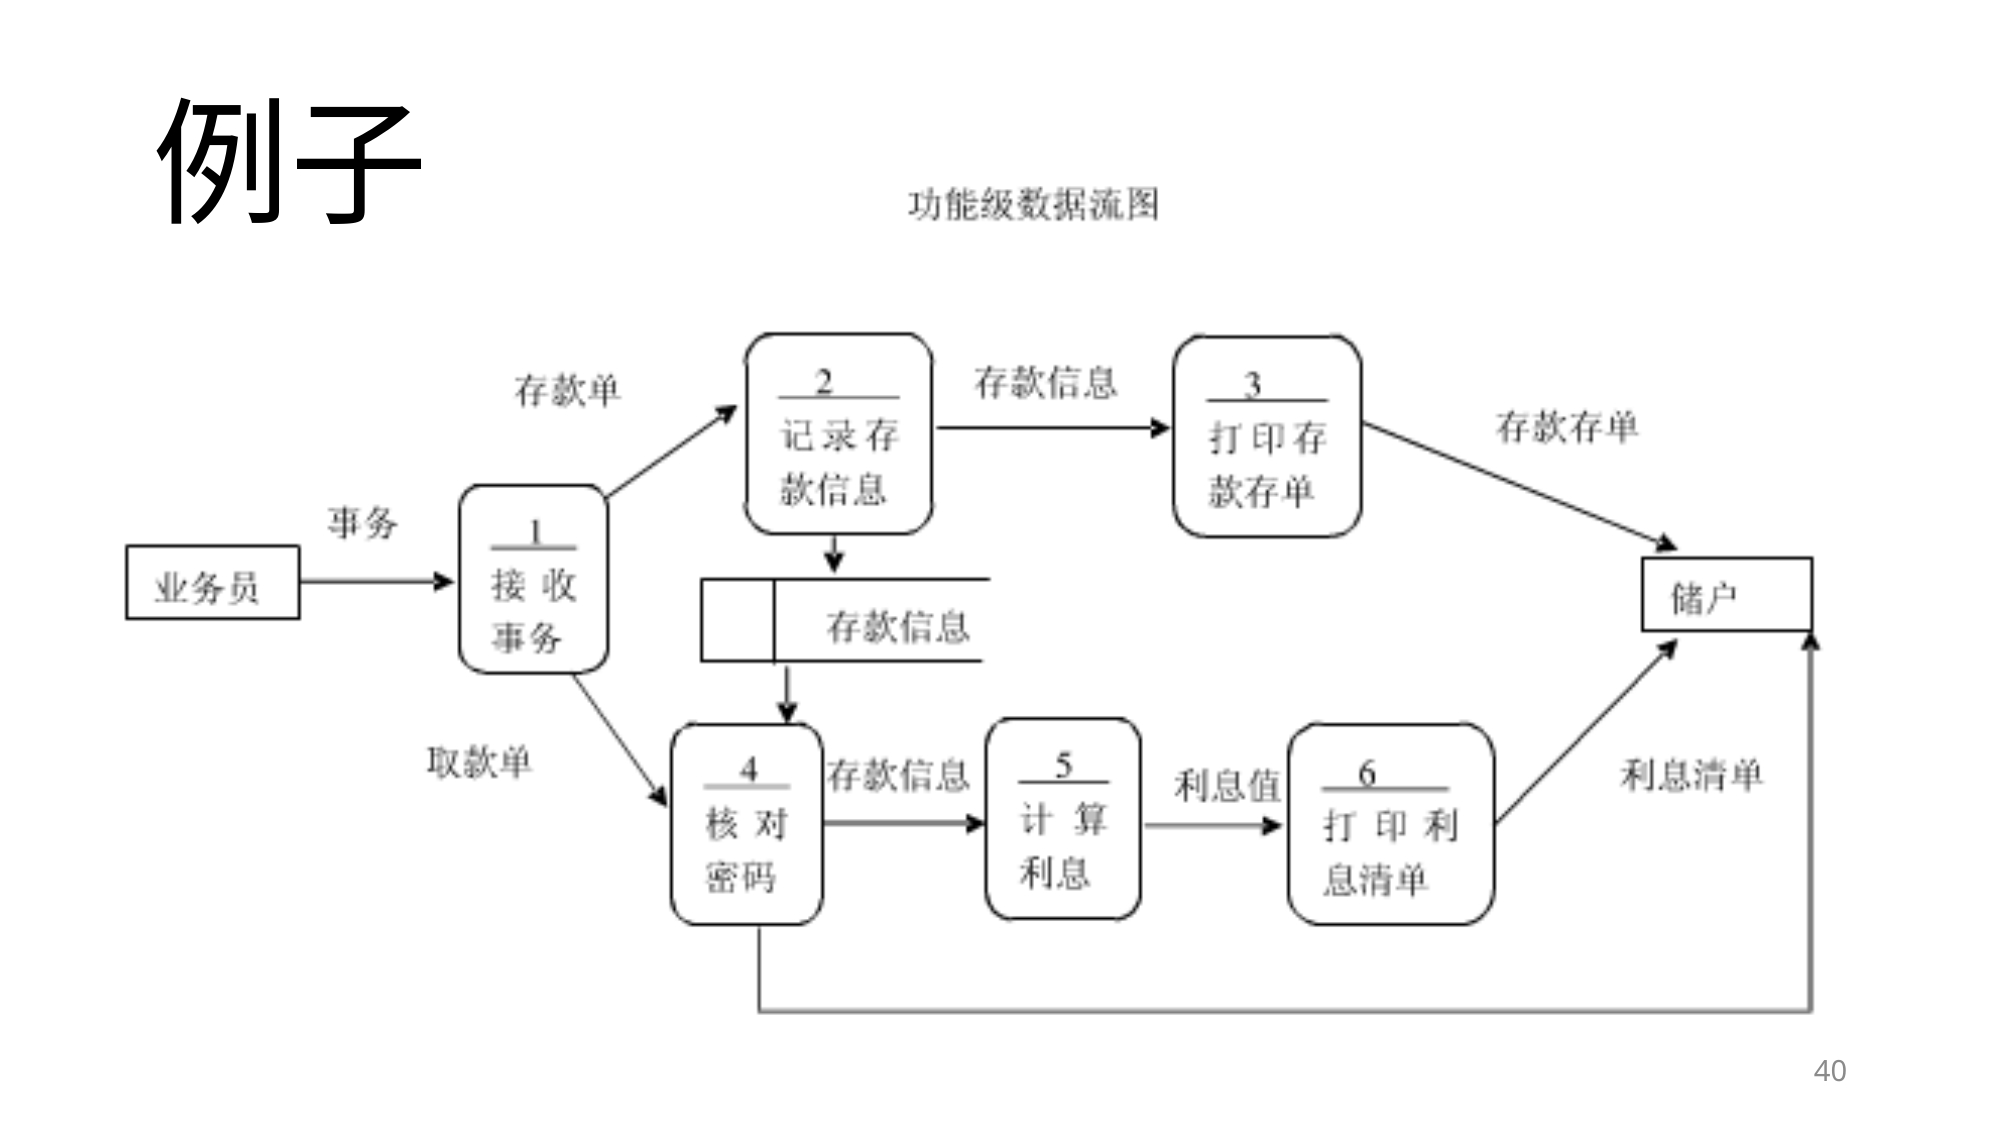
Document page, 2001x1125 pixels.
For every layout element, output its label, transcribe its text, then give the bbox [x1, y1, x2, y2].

title 例子 [137, 59, 1863, 182]
slide_number 40 [1412, 1042, 1863, 1103]
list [90, 182, 1869, 1024]
